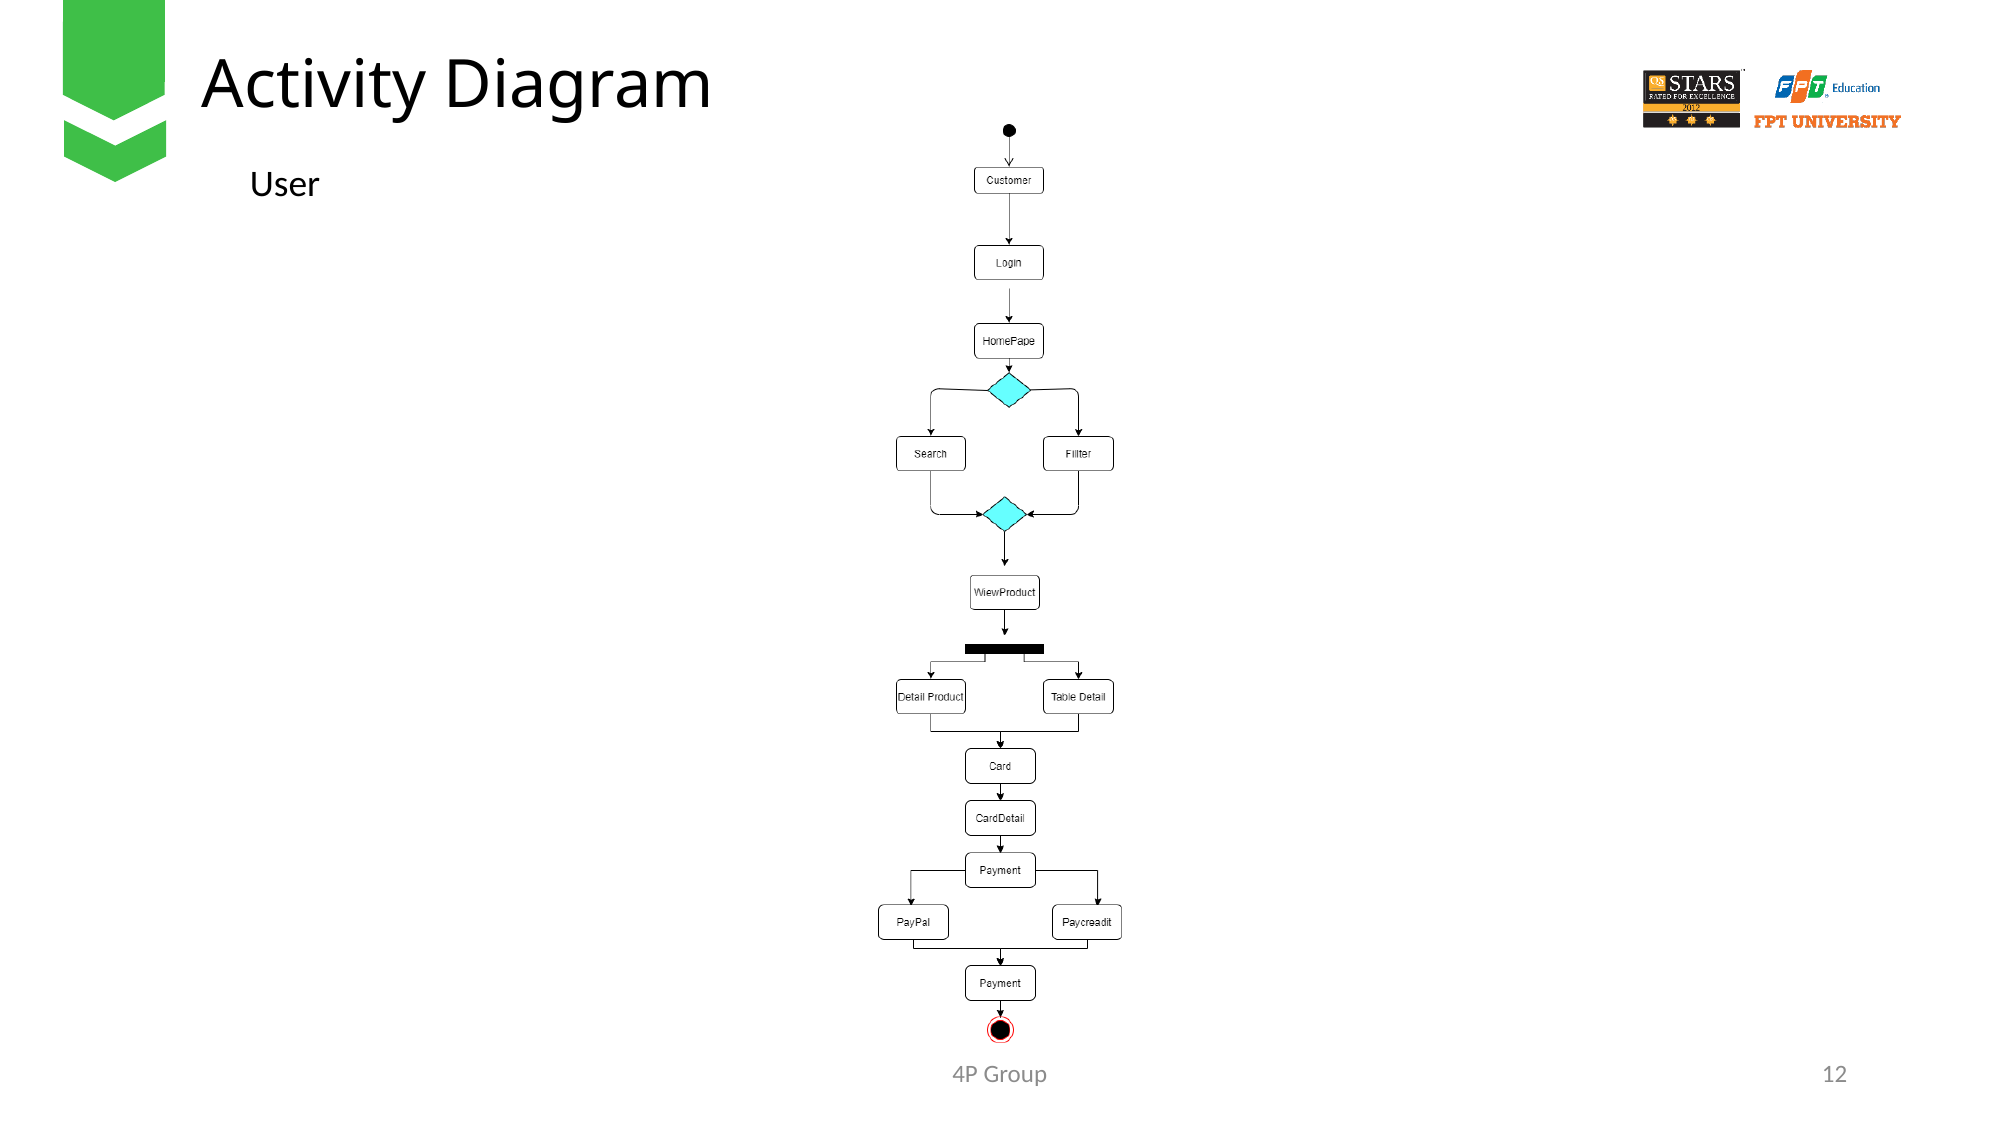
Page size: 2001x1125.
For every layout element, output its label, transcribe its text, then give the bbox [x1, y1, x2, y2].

text_box User [235, 151, 387, 212]
text_box Activity Diagram [186, 33, 1316, 129]
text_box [2, 18, 227, 122]
footer 4P Group [662, 1042, 1338, 1103]
picture [877, 115, 1122, 1043]
picture [1637, 66, 1906, 130]
slide_number 12 [1412, 1042, 1863, 1103]
